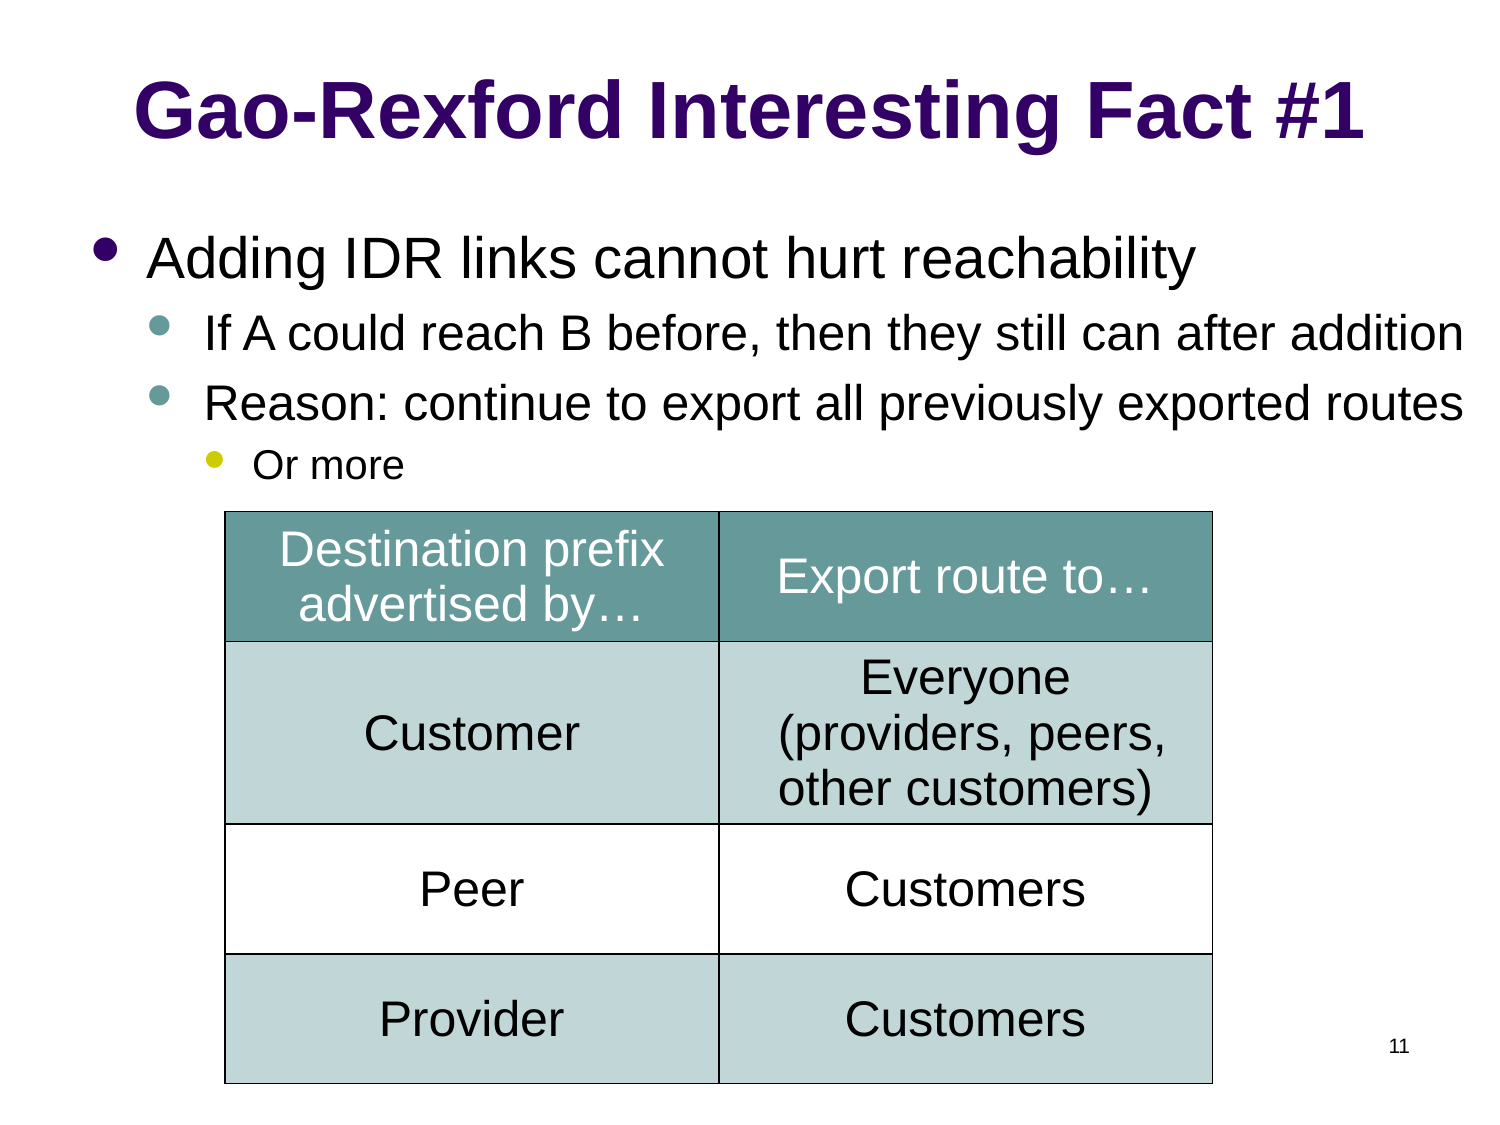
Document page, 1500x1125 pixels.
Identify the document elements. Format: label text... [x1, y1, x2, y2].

table_cell Provider [226, 955, 718, 1083]
table_cell Customer [226, 642, 718, 823]
table_cell Customers [720, 955, 1212, 1083]
table_cell Everyone (providers, peers, other customers) [720, 642, 1212, 823]
table_header Destination prefix advertised by… [226, 512, 718, 641]
table_header Export route to… [720, 512, 1212, 641]
slide_number 11 [1074, 1024, 1426, 1101]
table_cell Peer [226, 825, 718, 953]
list Adding IDR links cannot hurt reachability If A could reach B before, then they still can after addition Reason: continue to export all previously exported routes Or more [75, 212, 1500, 1006]
title Gao-Rexford Interesting Fact #1 [0, 20, 1500, 163]
table_cell Customers [720, 825, 1212, 953]
